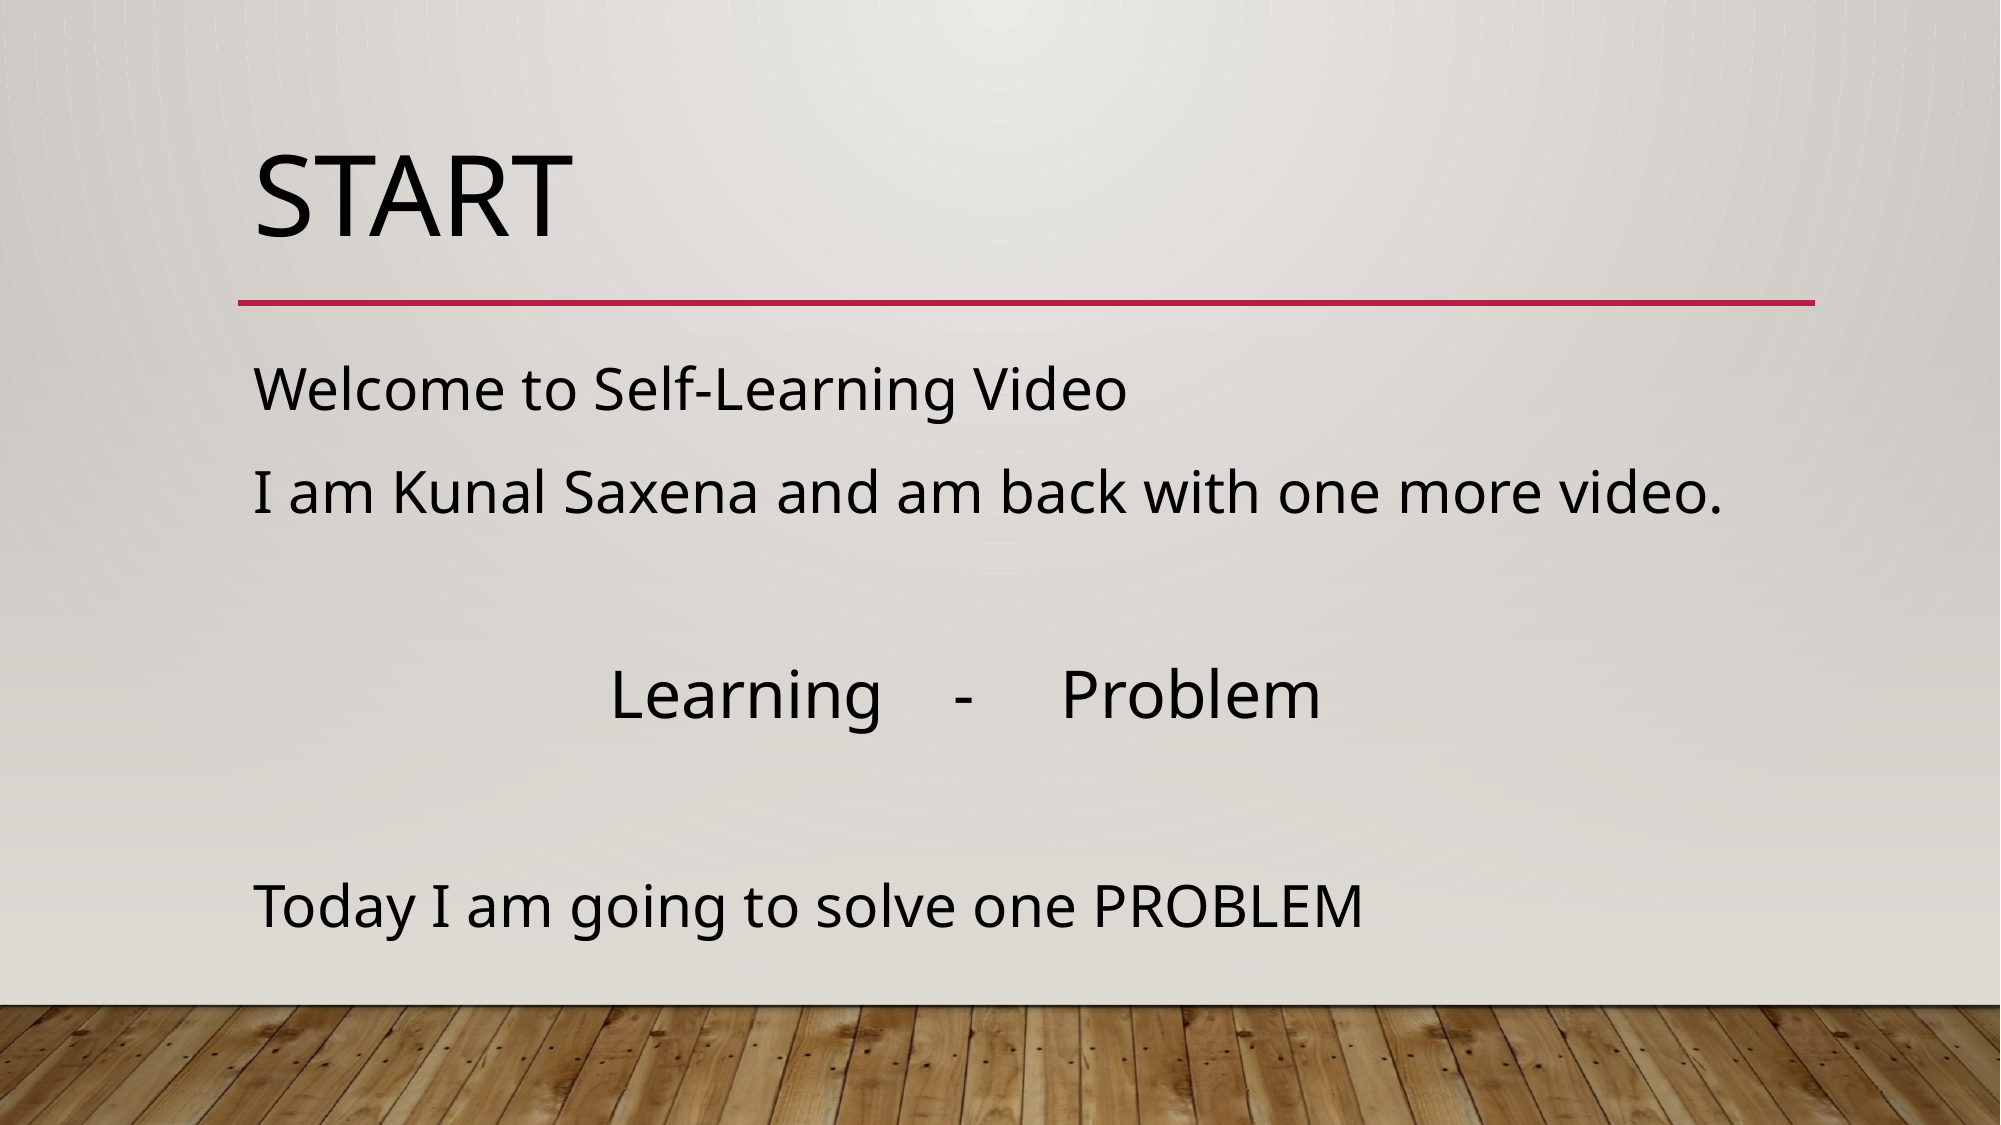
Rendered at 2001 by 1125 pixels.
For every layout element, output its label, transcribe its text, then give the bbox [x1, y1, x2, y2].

list Welcome to Self-Learning Video I am Kunal Saxena and am back with one more video. Learning - Problem Today I am going to solve one PROBLEM [238, 330, 1814, 951]
title Start [238, 131, 1814, 305]
picture [0, 1005, 2000, 1125]
